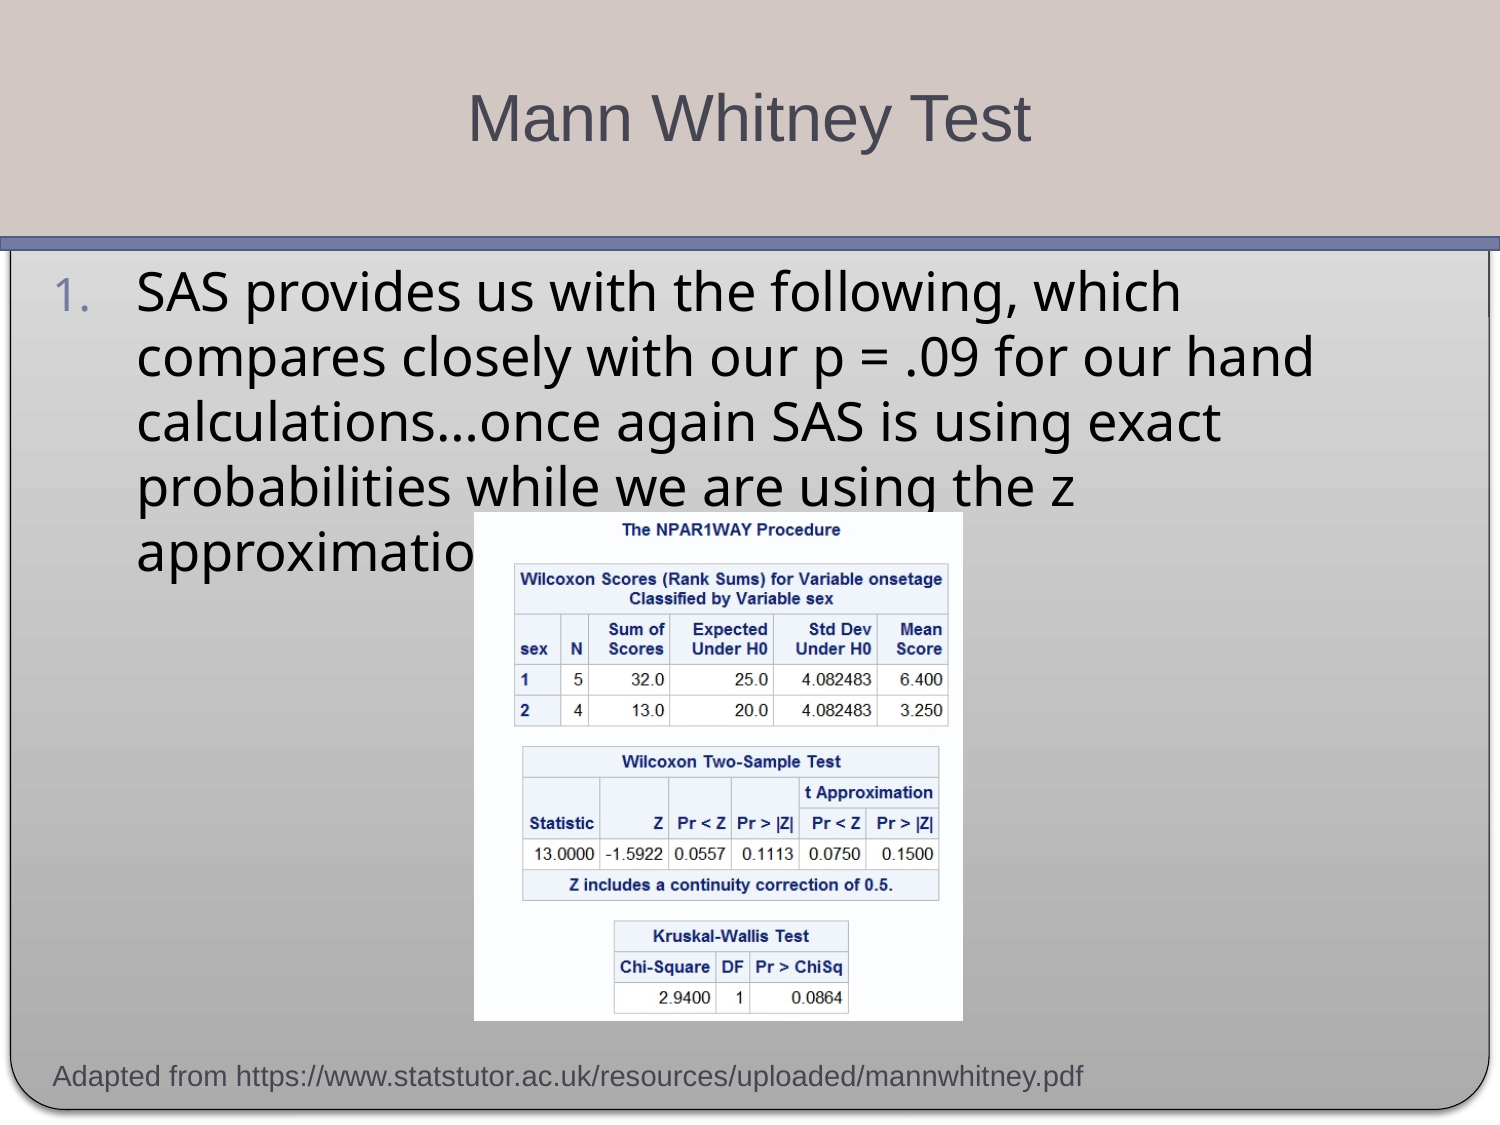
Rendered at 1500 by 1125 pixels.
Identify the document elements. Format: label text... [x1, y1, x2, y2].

picture [474, 512, 963, 1021]
text_box [56, 362, 1482, 1050]
text_box Mann Whitney Test [0, 0, 1500, 236]
text_box [0, 236, 1500, 251]
list SAS provides us with the following, which compares closely with our p = .09 for our hand calculations…once again SAS is using exact probabilities while we are using the z approximation. [37, 249, 1463, 388]
footer Adapted from https://www.statstutor.ac.uk/resources/uploaded/mannwhitney.pdf [37, 1037, 1325, 1113]
